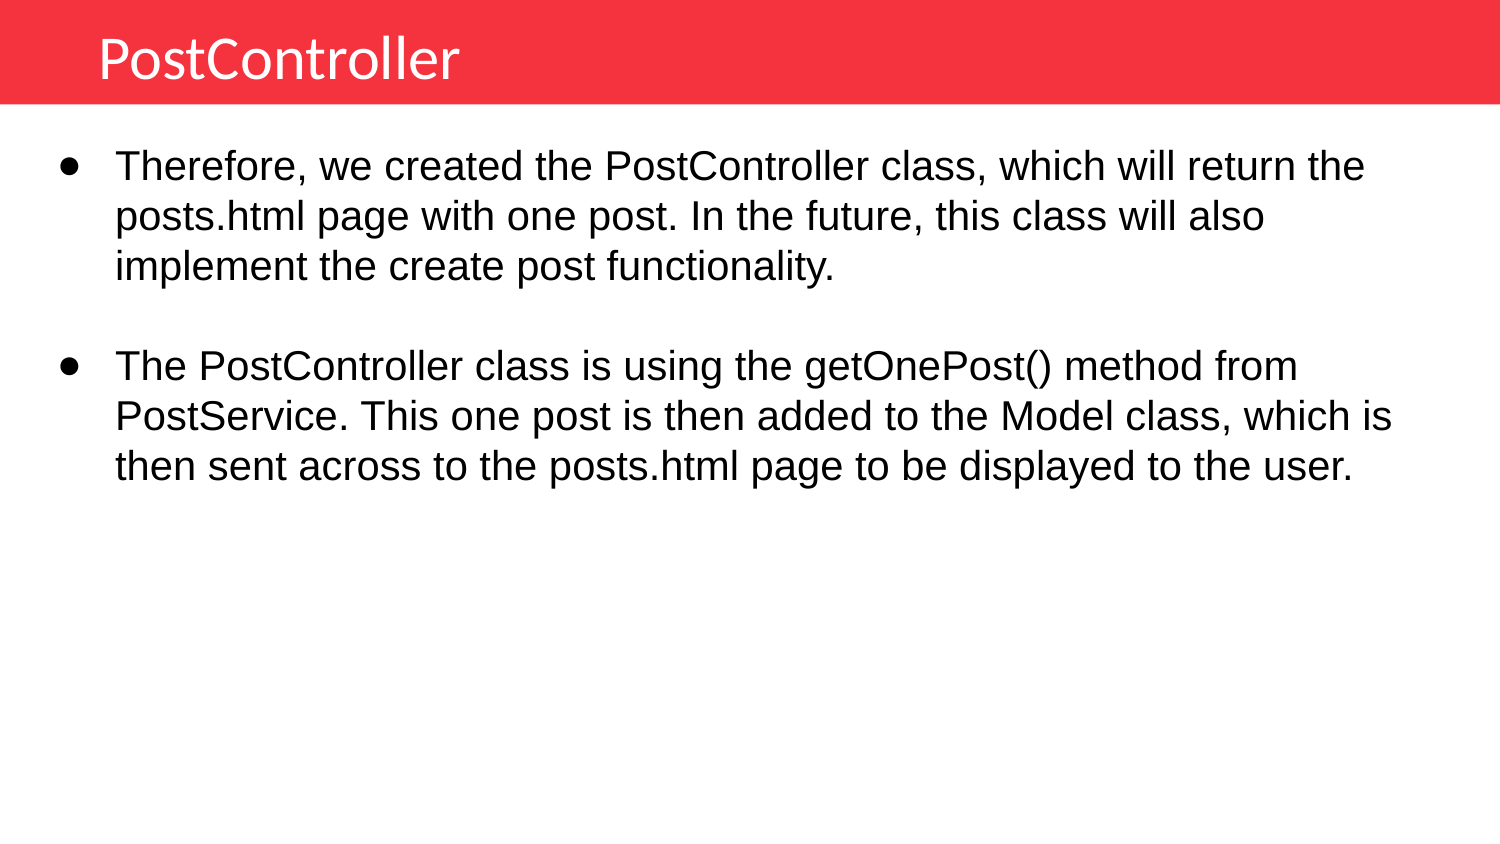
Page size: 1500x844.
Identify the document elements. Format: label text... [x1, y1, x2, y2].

text_box PostController [83, 2, 1289, 123]
text_box [0, 0, 1500, 105]
text_box Therefore, we created the PostController class, which will return the posts.html page with one post. In the future, this class will also implement the create post functionality. The PostController class is using the getOnePost() method from PostService. This one post is then added to the Model class, which is then sent across to the posts.html page to be displayed to the user. [25, 123, 1475, 820]
